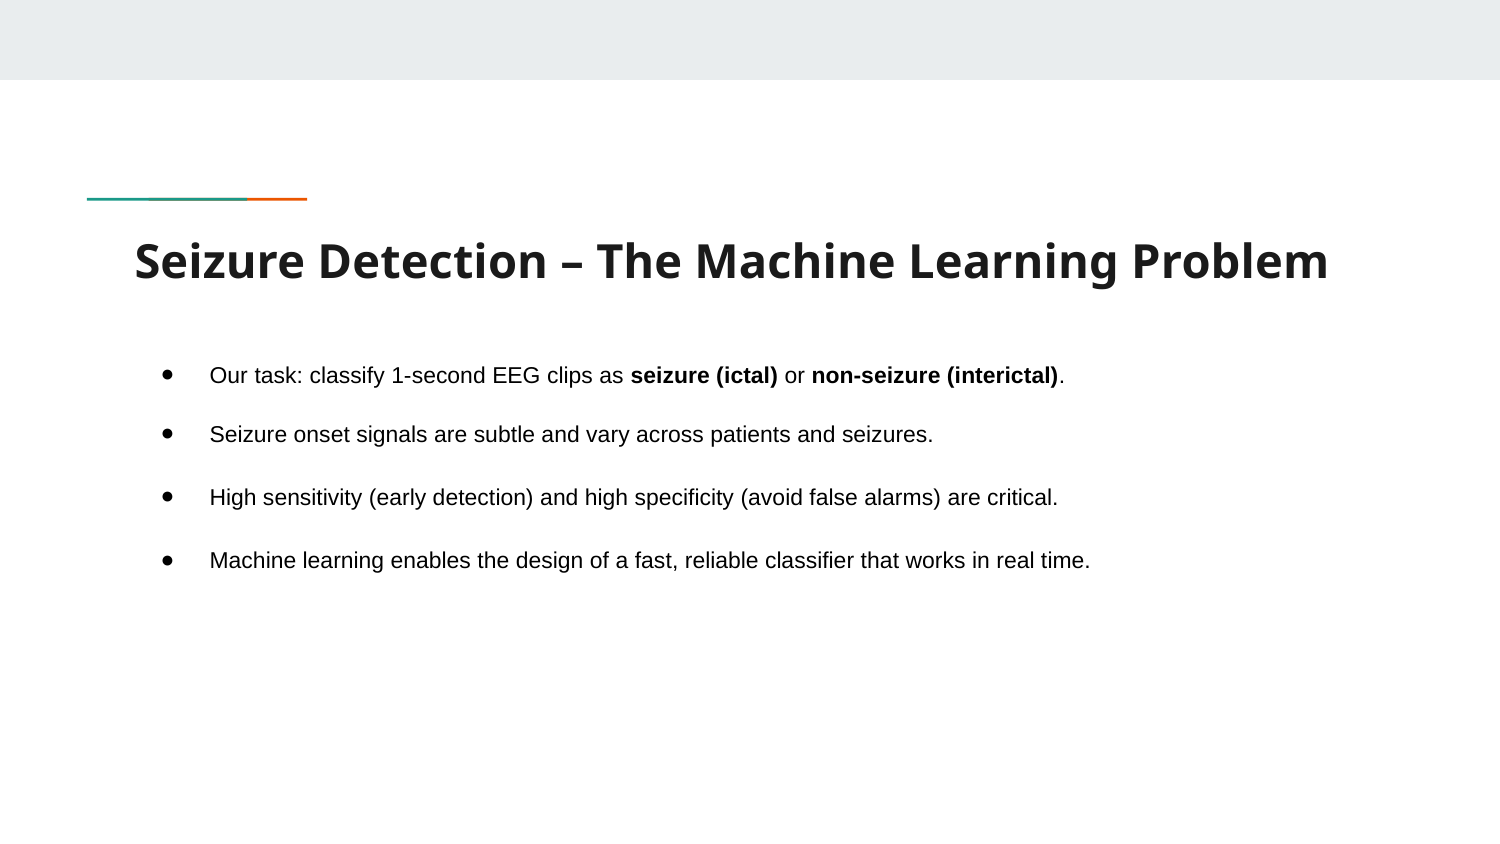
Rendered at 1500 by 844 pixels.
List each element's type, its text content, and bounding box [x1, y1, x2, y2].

title Seizure Detection – The Machine Learning Problem [119, 216, 1381, 305]
list Our task: classify 1-second EEG clips as seizure (ictal) or non-seizure (interictal). Seizure onset signals are subtle and vary across patients and seizures. High sensitivity (early detection) and high specificity (avoid false alarms) are critical. Machine learning enables the design of a fast, reliable classifier that works in real time. [119, 341, 1381, 712]
